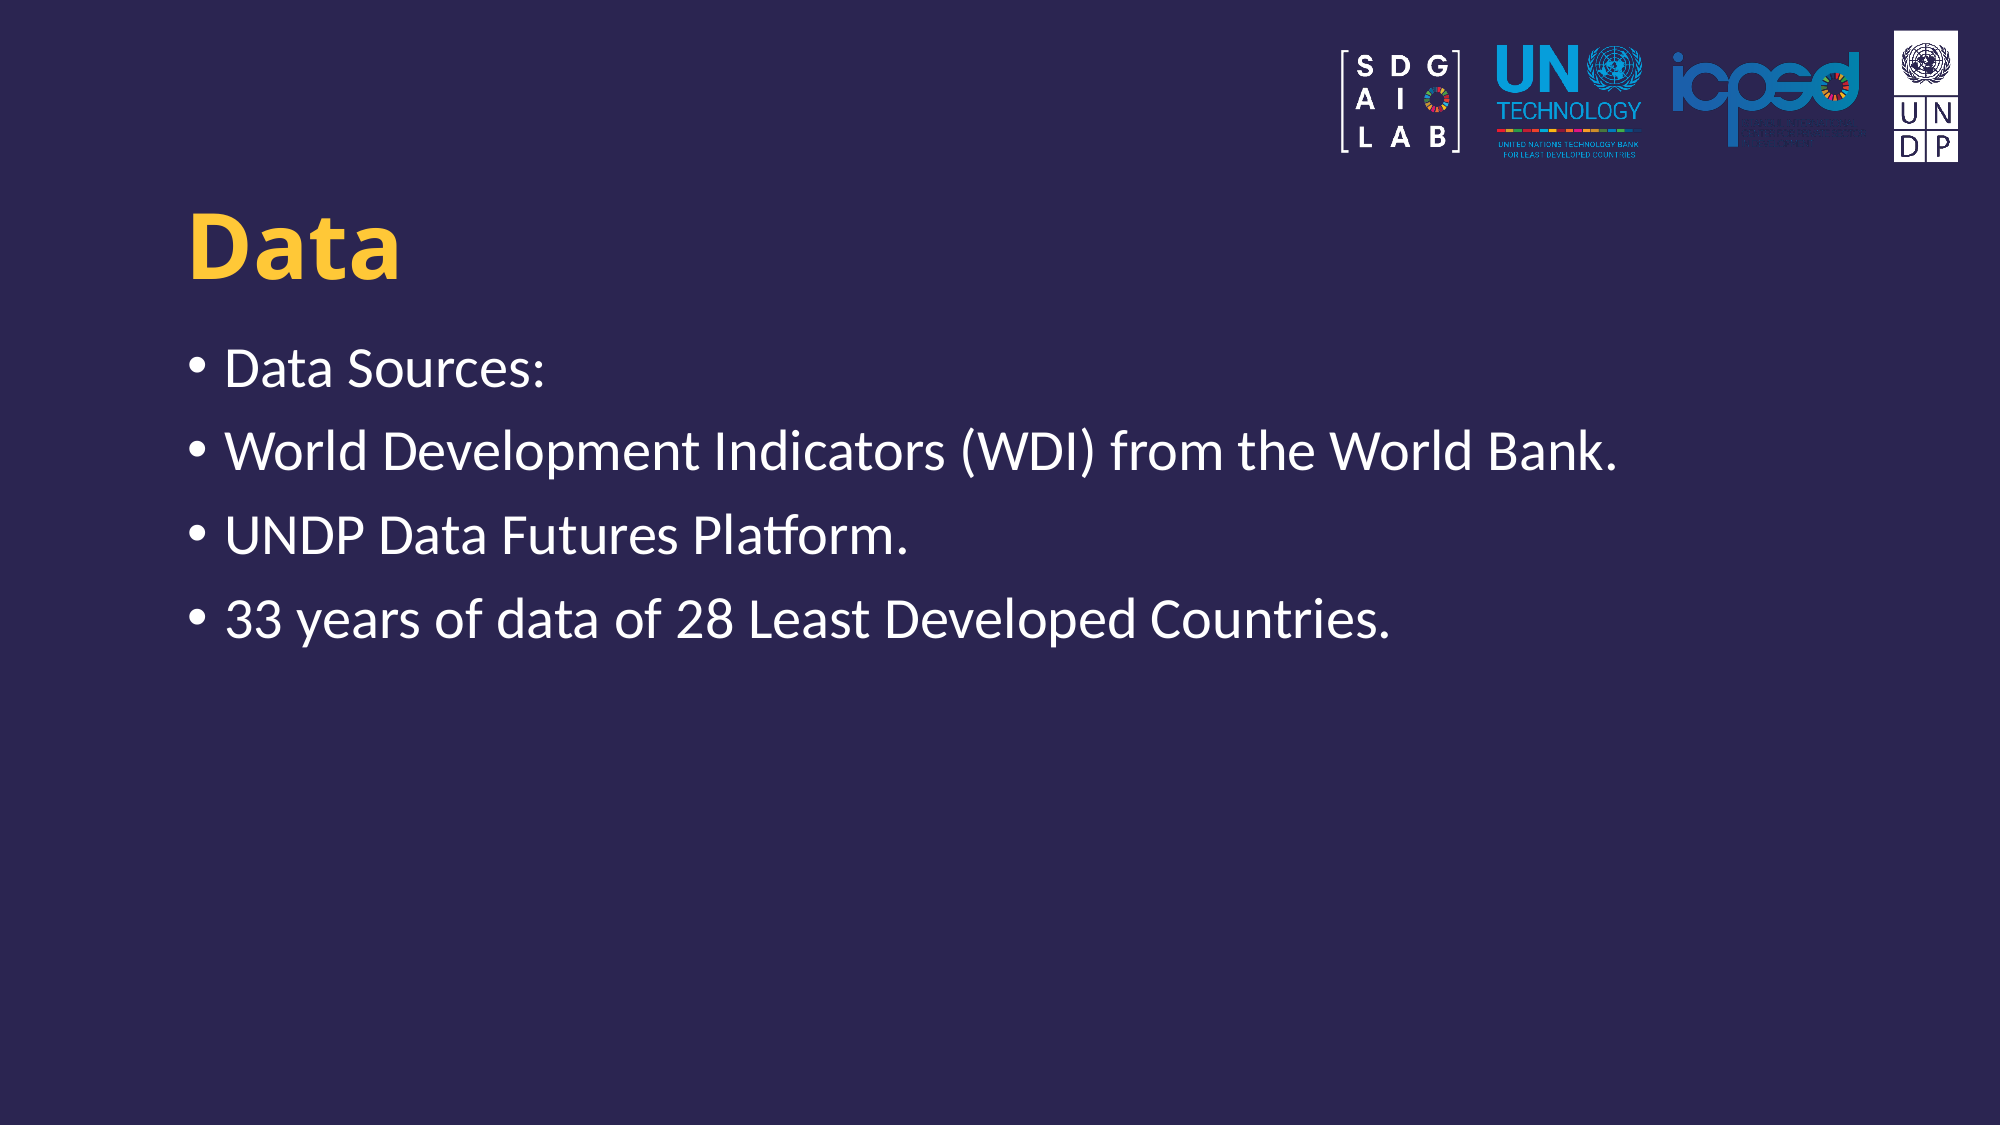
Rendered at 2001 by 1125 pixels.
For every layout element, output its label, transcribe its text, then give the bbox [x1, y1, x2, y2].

picture [1673, 0, 1989, 193]
picture [1490, 42, 1648, 163]
list Data Sources: World Development Indicators (WDI) from the World Bank. UNDP Data Futures Platform. 33 years of data of 28 Least Developed Countries. [172, 329, 1828, 1014]
title Data [170, 174, 1830, 326]
picture [1337, 35, 1464, 163]
picture [1822, 74, 1848, 100]
